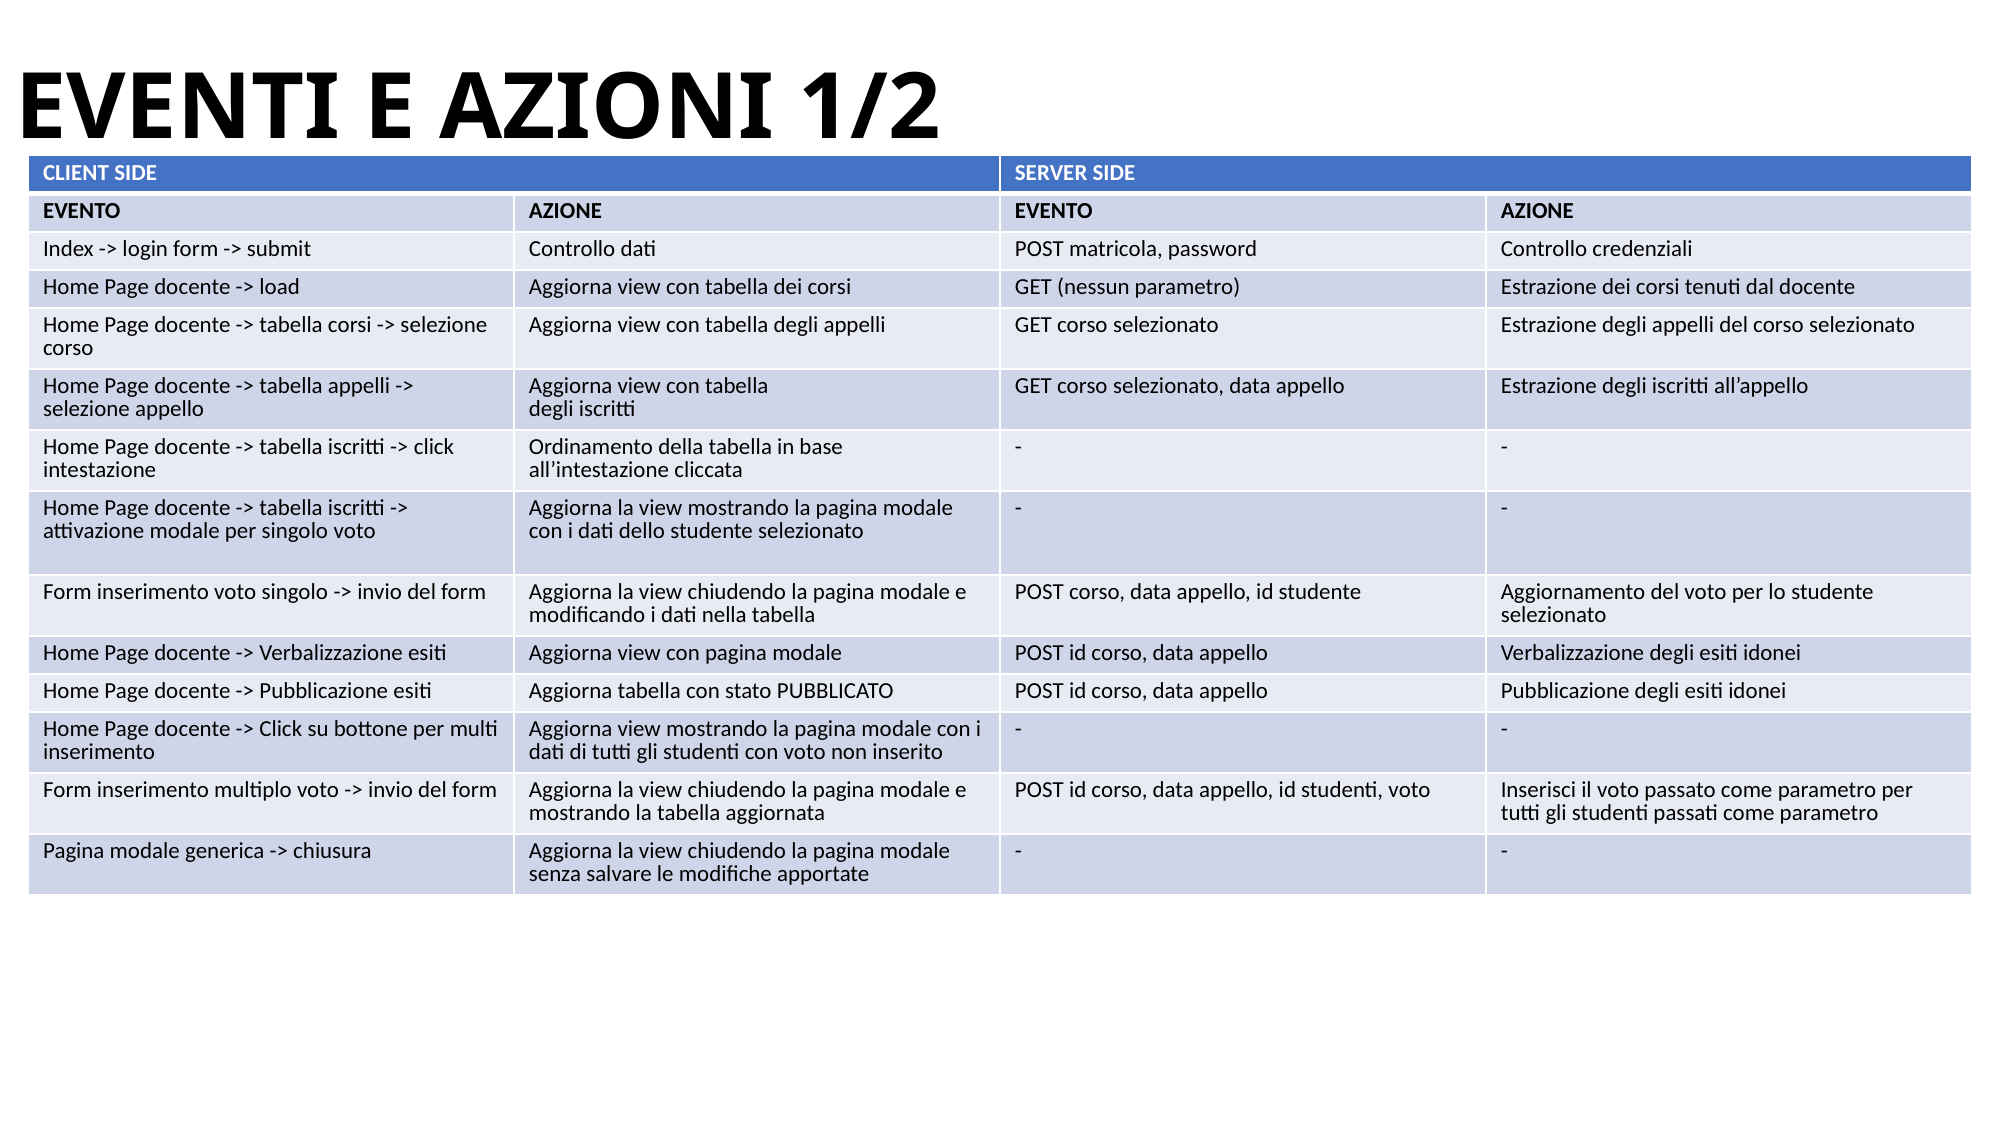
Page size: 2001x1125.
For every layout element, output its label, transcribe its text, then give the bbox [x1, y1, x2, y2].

table_cell - [1487, 713, 1971, 772]
table_cell Home Page docente -> tabella corsi -> selezione corso [29, 309, 513, 368]
table_cell Home Page docente -> Verbalizzazione esiti [29, 637, 513, 673]
table_cell Pubblicazione degli esiti idonei [1487, 675, 1971, 711]
table_cell - [1487, 835, 1971, 894]
table_cell EVENTO [29, 196, 513, 231]
table_cell Estrazione degli appelli del corso selezionato [1487, 309, 1971, 368]
table_cell Estrazione dei corsi tenuti dal docente [1487, 271, 1971, 307]
table_cell - [1001, 431, 1485, 490]
table_cell Home Page docente -> load [29, 271, 513, 307]
table_cell Ordinamento della tabella in base all’intestazione cliccata [515, 431, 999, 490]
table_cell AZIONE [515, 196, 999, 231]
table_cell Form inserimento multiplo voto -> invio del form [29, 774, 513, 833]
table_cell Controllo dati [515, 233, 999, 269]
table_cell Aggiorna view con tabella degli iscritti [515, 370, 999, 429]
table_cell - [1001, 492, 1485, 574]
table_cell - [1487, 431, 1971, 490]
table_cell Form inserimento voto singolo -> invio del form [29, 576, 513, 635]
table_cell GET corso selezionato, data appello [1001, 370, 1485, 429]
table_cell POST id corso, data appello, id studenti, voto [1001, 774, 1485, 833]
table_cell - [1487, 492, 1971, 574]
table_cell Home Page docente -> tabella iscritti -> click intestazione [29, 431, 513, 490]
table_cell - [1001, 713, 1485, 772]
table_cell Aggiorna tabella con stato PUBBLICATO [515, 675, 999, 711]
table_cell POST corso, data appello, id studente [1001, 576, 1485, 635]
table_cell Pagina modale generica -> chiusura [29, 835, 513, 894]
table_header SERVER SIDE [1001, 156, 1971, 191]
table_cell Home Page docente -> tabella iscritti -> attivazione modale per singolo voto [29, 492, 513, 574]
table_cell POST id corso, data appello [1001, 637, 1485, 673]
table_cell Inserisci il voto passato come parametro per tutti gli studenti passati come parametro [1487, 774, 1971, 833]
table_cell Aggiorna la view chiudendo la pagina modale e modificando i dati nella tabella [515, 576, 999, 635]
table_cell GET corso selezionato [1001, 309, 1485, 368]
table_cell AZIONE [1487, 196, 1971, 231]
table_cell Aggiorna la view mostrando la pagina modale con i dati dello studente selezionato [515, 492, 999, 574]
table_cell Home Page docente -> Pubblicazione esiti [29, 675, 513, 711]
table_cell Aggiorna view con pagina modale [515, 637, 999, 673]
table_cell POST id corso, data appello [1001, 675, 1485, 711]
table_cell Estrazione degli iscritti all’appello [1487, 370, 1971, 429]
table_cell Aggiorna la view chiudendo la pagina modale e mostrando la tabella aggiornata [515, 774, 999, 833]
table_cell Home Page docente -> Click su bottone per multi inserimento [29, 713, 513, 772]
table_cell Aggiorna view mostrando la pagina modale con i dati di tutti gli studenti con voto non inserito [515, 713, 999, 772]
table_cell Aggiorna la view chiudendo la pagina modale senza salvare le modifiche apportate [515, 835, 999, 894]
table_cell Index -> login form -> submit [29, 233, 513, 269]
table_cell Aggiornamento del voto per lo studente selezionato [1487, 576, 1971, 635]
title EVENTI E AZIONI 1/2 [0, 0, 2000, 218]
table_cell Home Page docente -> tabella appelli -> selezione appello [29, 370, 513, 429]
table_cell Aggiorna view con tabella degli appelli [515, 309, 999, 368]
table_cell POST matricola, password [1001, 233, 1485, 269]
table_cell Verbalizzazione degli esiti idonei [1487, 637, 1971, 673]
table_header CLIENT SIDE [29, 156, 999, 191]
table_cell Controllo credenziali [1487, 233, 1971, 269]
table_cell - [1001, 835, 1485, 894]
table_cell EVENTO [1001, 196, 1485, 231]
table_cell GET (nessun parametro) [1001, 271, 1485, 307]
table_cell Aggiorna view con tabella dei corsi [515, 271, 999, 307]
